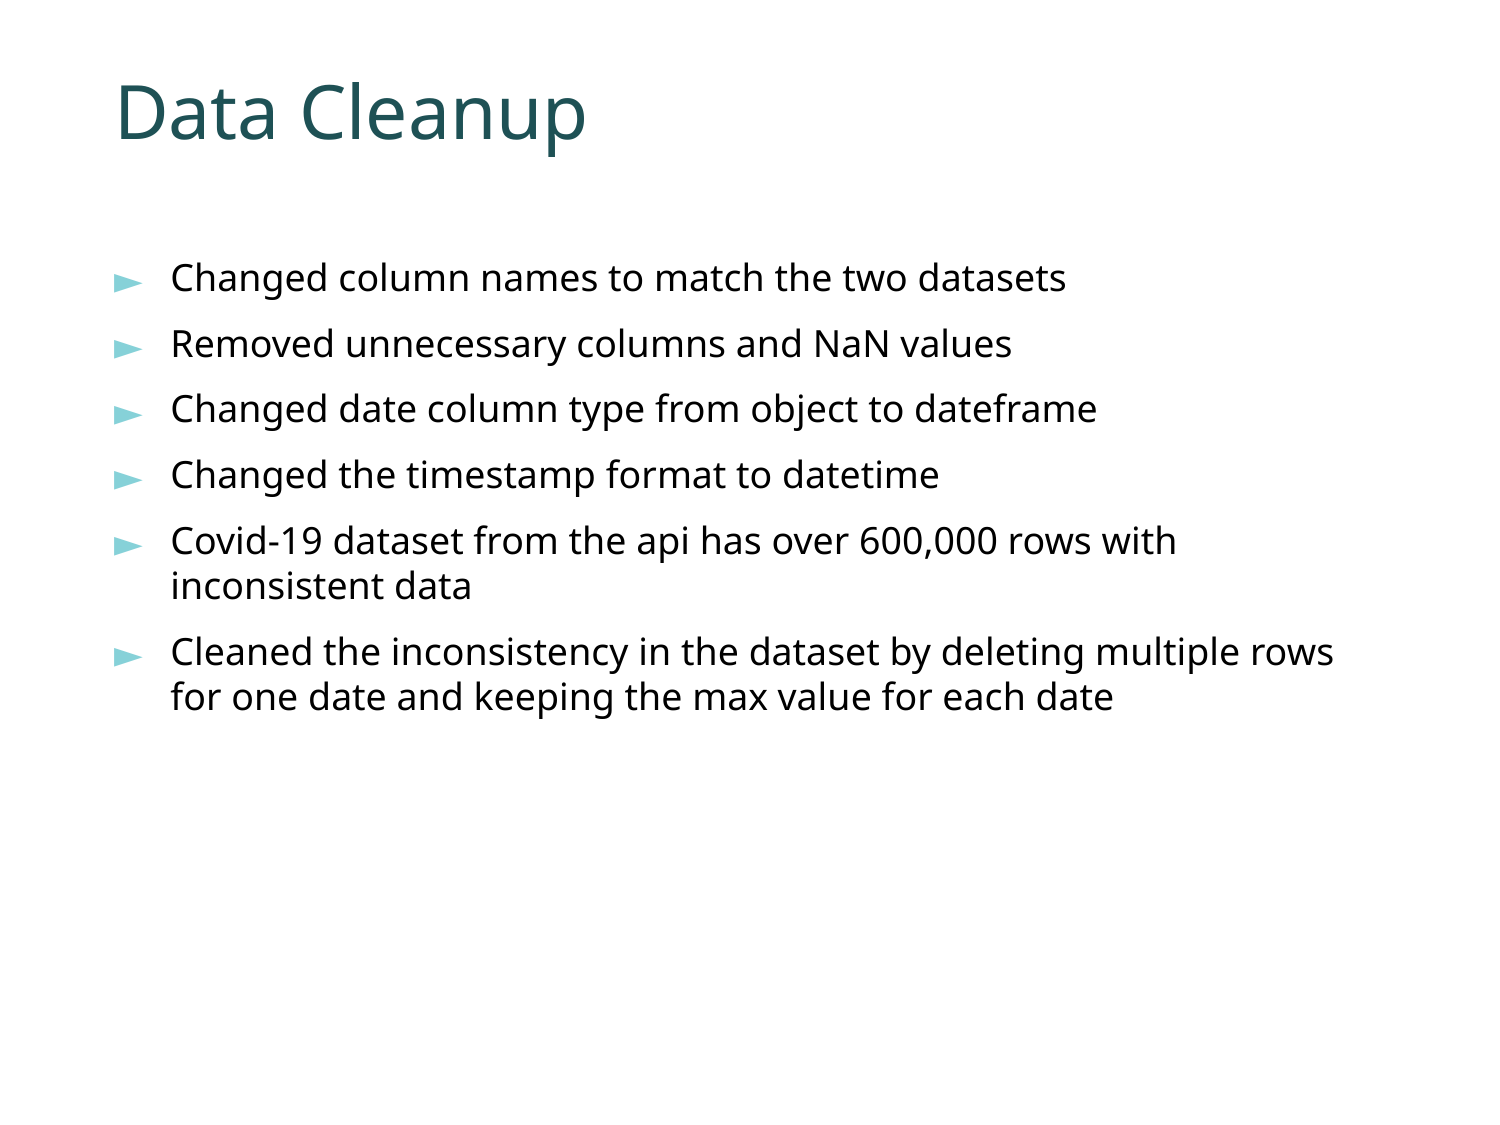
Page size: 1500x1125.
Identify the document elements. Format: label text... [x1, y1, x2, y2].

list Changed column names to match the two datasets Removed unnecessary columns and NaN values Changed date column type from object to dateframe Changed the timestamp format to datetime Covid-19 dataset from the api has over 600,000 rows with inconsistent data Cleaned the inconsistency in the dataset by deleting multiple rows for one date and keeping the max value for each date [99, 246, 1386, 935]
title Data Cleanup [99, 57, 1187, 162]
